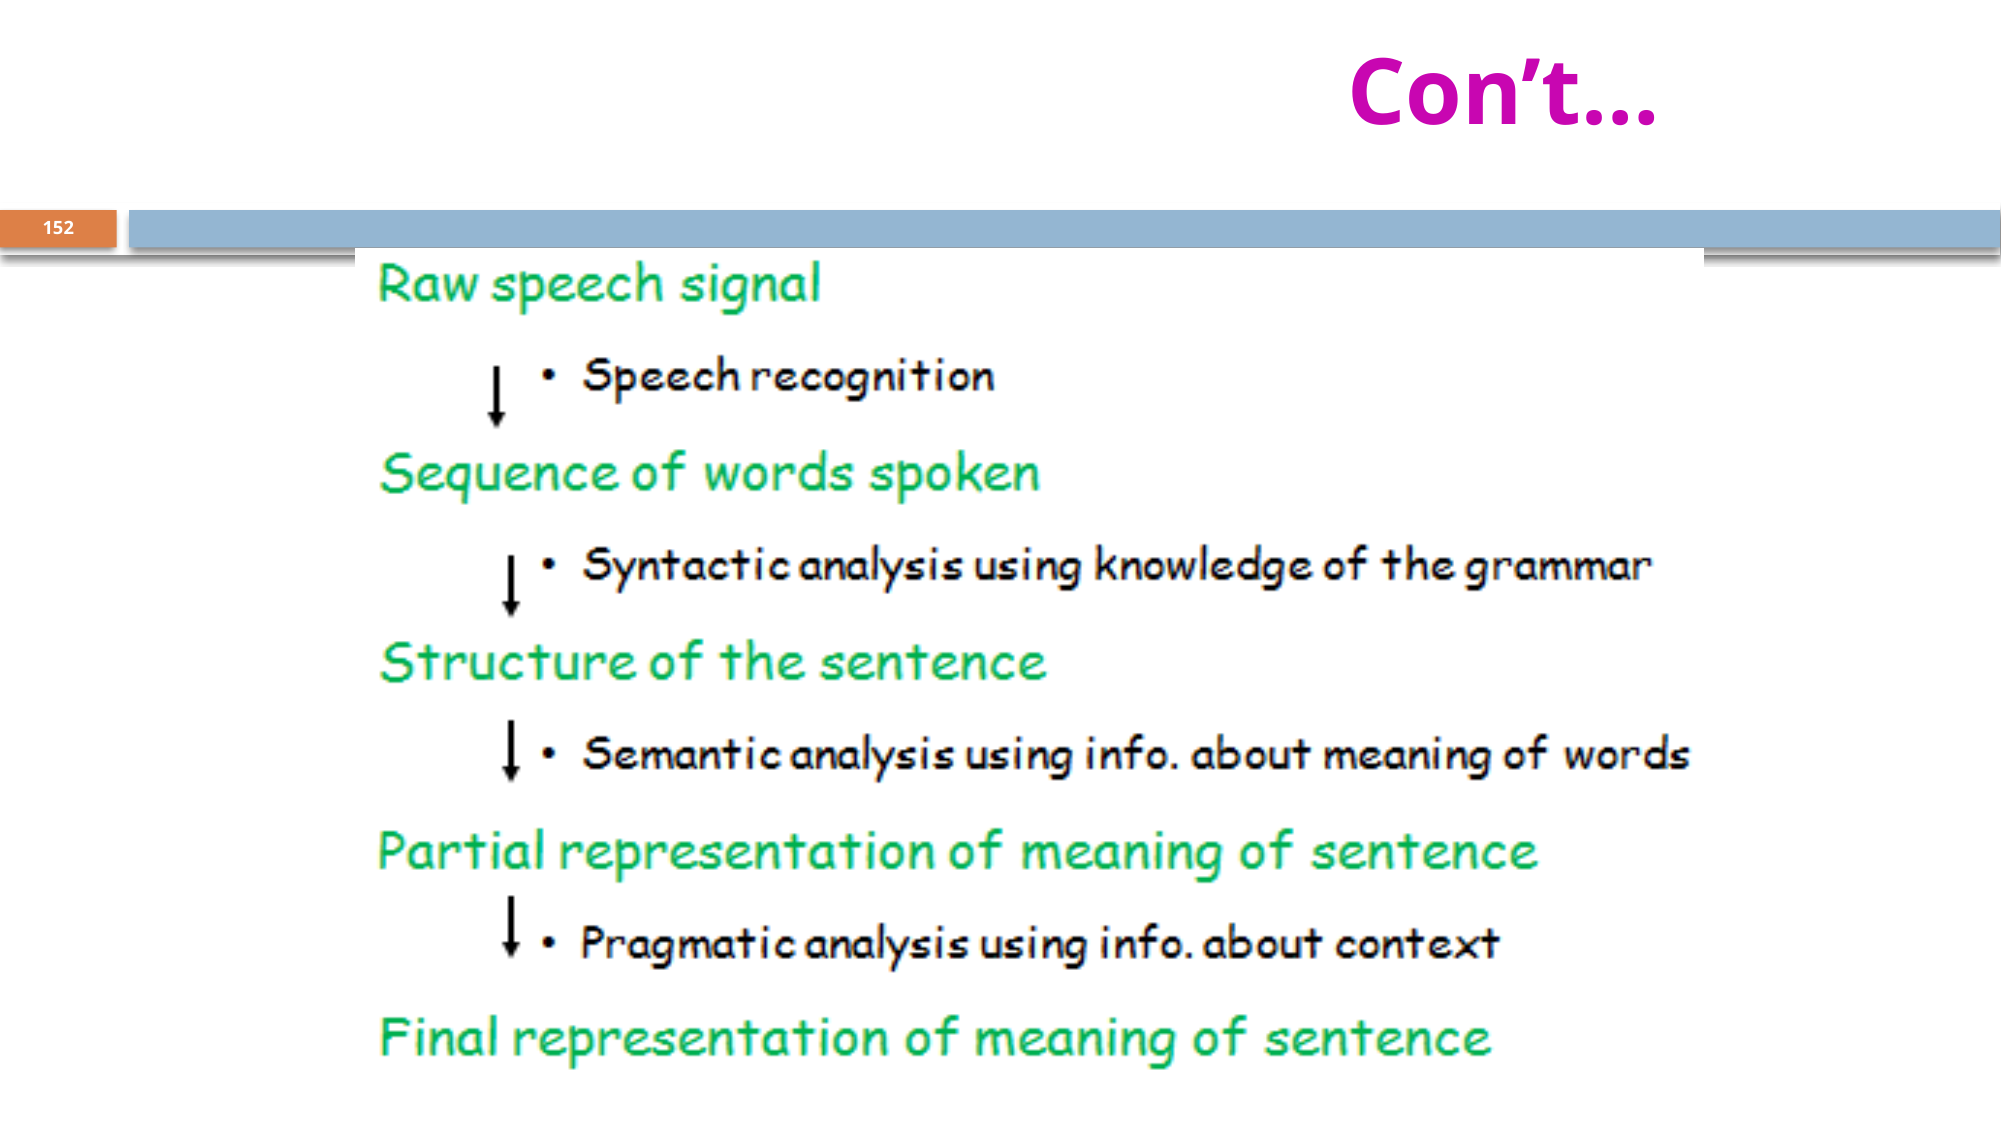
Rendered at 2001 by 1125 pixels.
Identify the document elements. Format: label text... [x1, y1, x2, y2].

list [355, 248, 1704, 1079]
slide_number 152 [0, 208, 117, 249]
title Con’t… [399, 0, 1675, 176]
